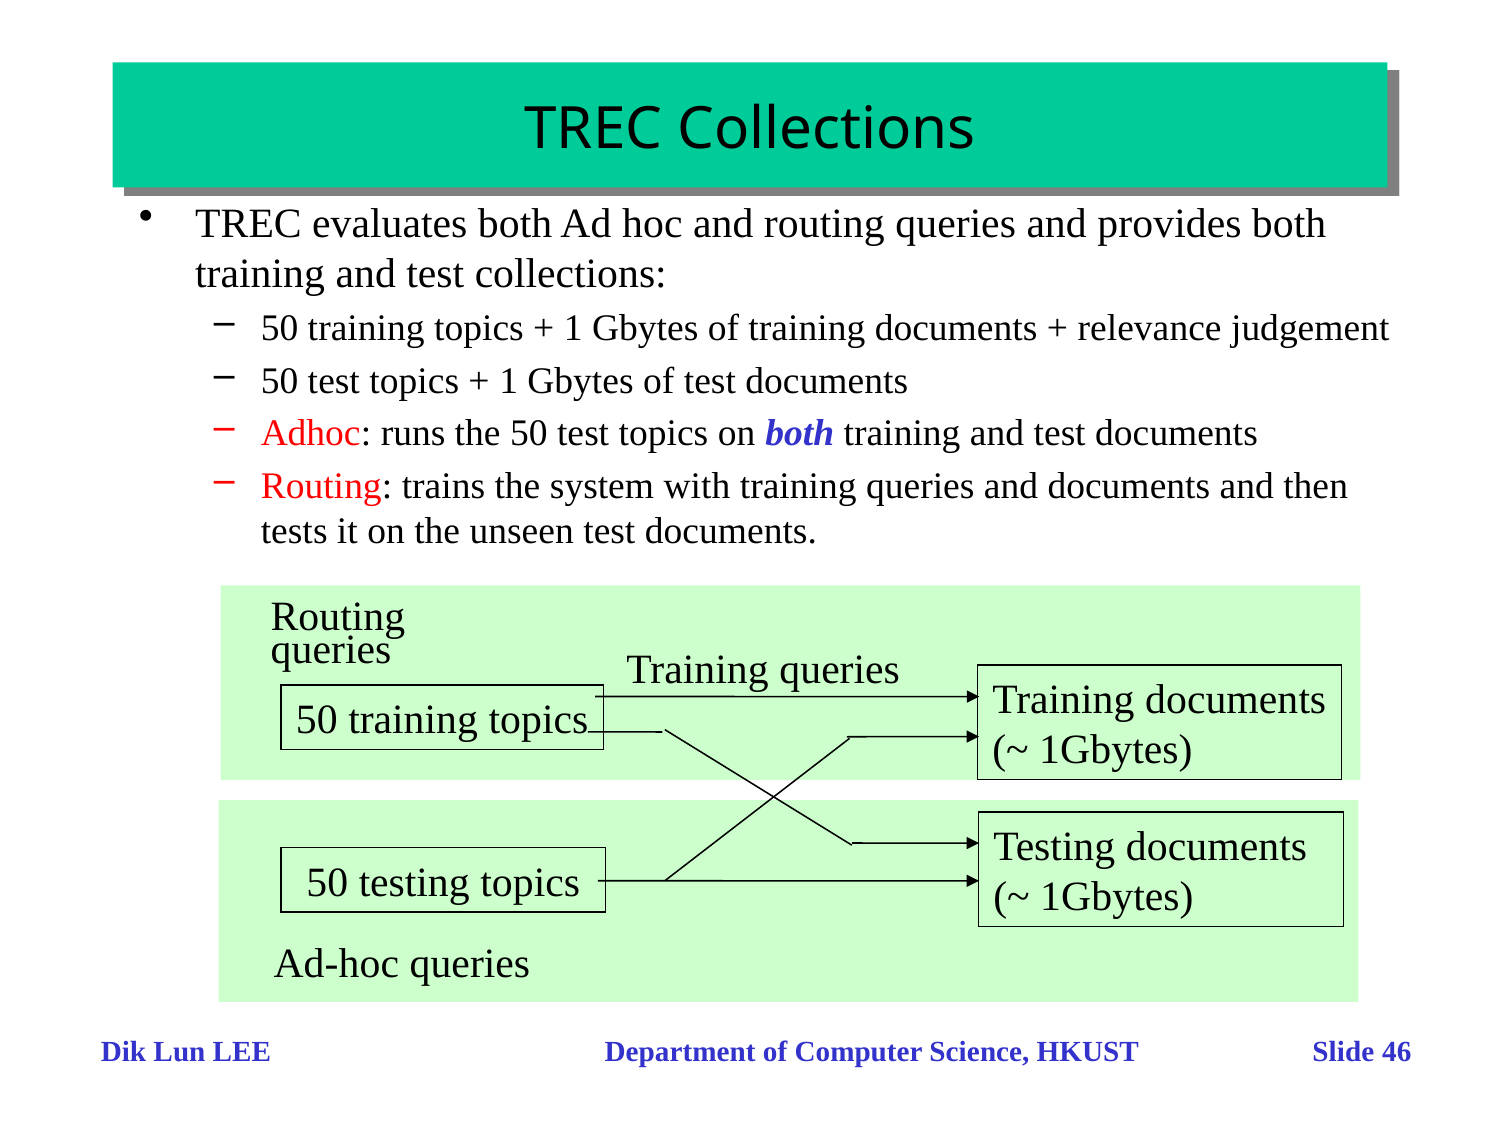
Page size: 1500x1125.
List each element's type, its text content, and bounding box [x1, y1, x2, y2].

list TREC evaluates both Ad hoc and routing queries and provides both training and test collections: 50 training topics + 1 Gbytes of training documents + relevance judgement 50 test topics + 1 Gbytes of test documents Adhoc: runs the 50 test topics on both training and test documents Routing: trains the system with training queries and documents and then tests it on the unseen test documents. [123, 188, 1423, 564]
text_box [218, 585, 1361, 1003]
title TREC Collections [112, 62, 1388, 188]
footer Dik Lun LEE Department of Computer Science, HKUST Slide 46 [74, 1024, 1438, 1101]
